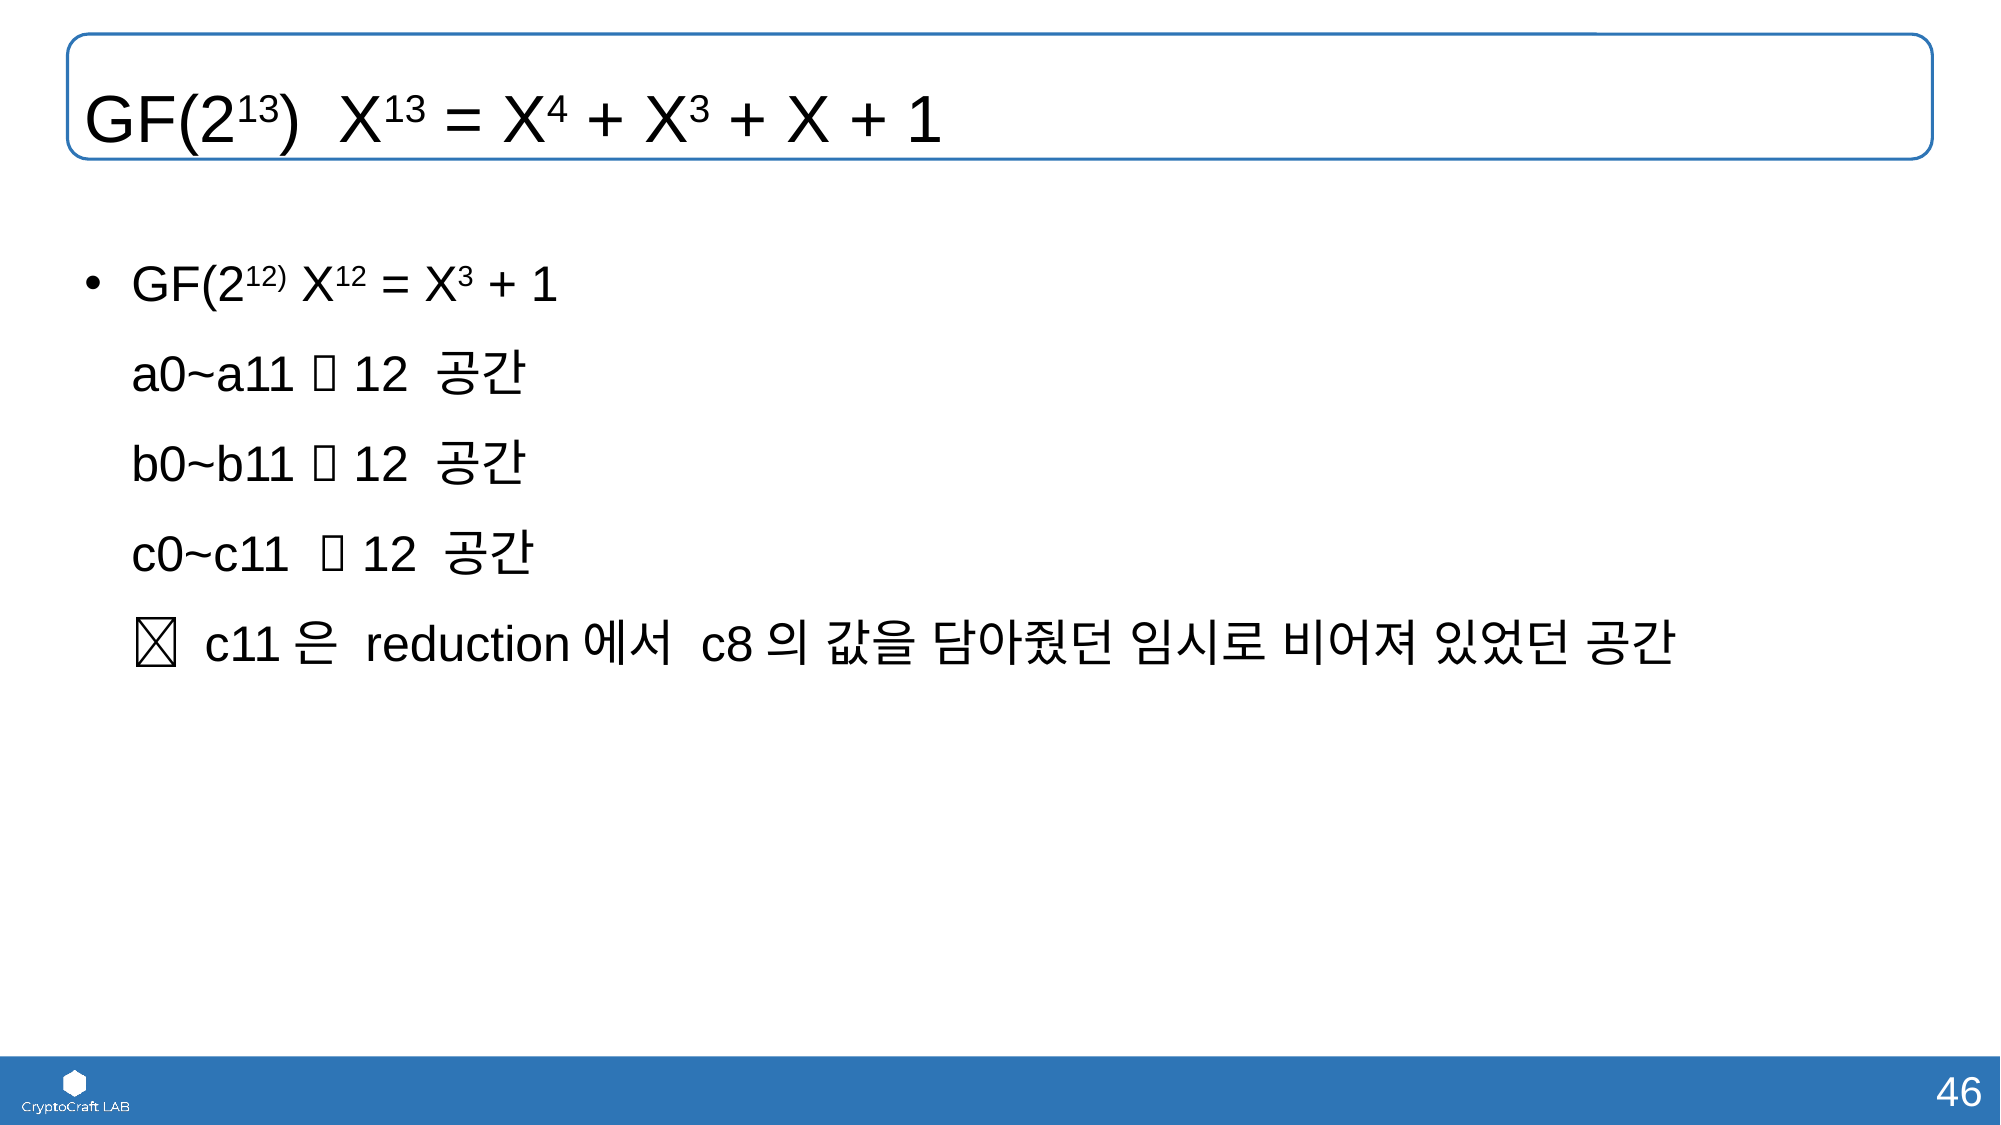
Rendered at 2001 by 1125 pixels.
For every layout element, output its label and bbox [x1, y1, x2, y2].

text_box [69, 33, 1935, 159]
text_box [69, 214, 1854, 770]
picture [13, 1061, 138, 1123]
